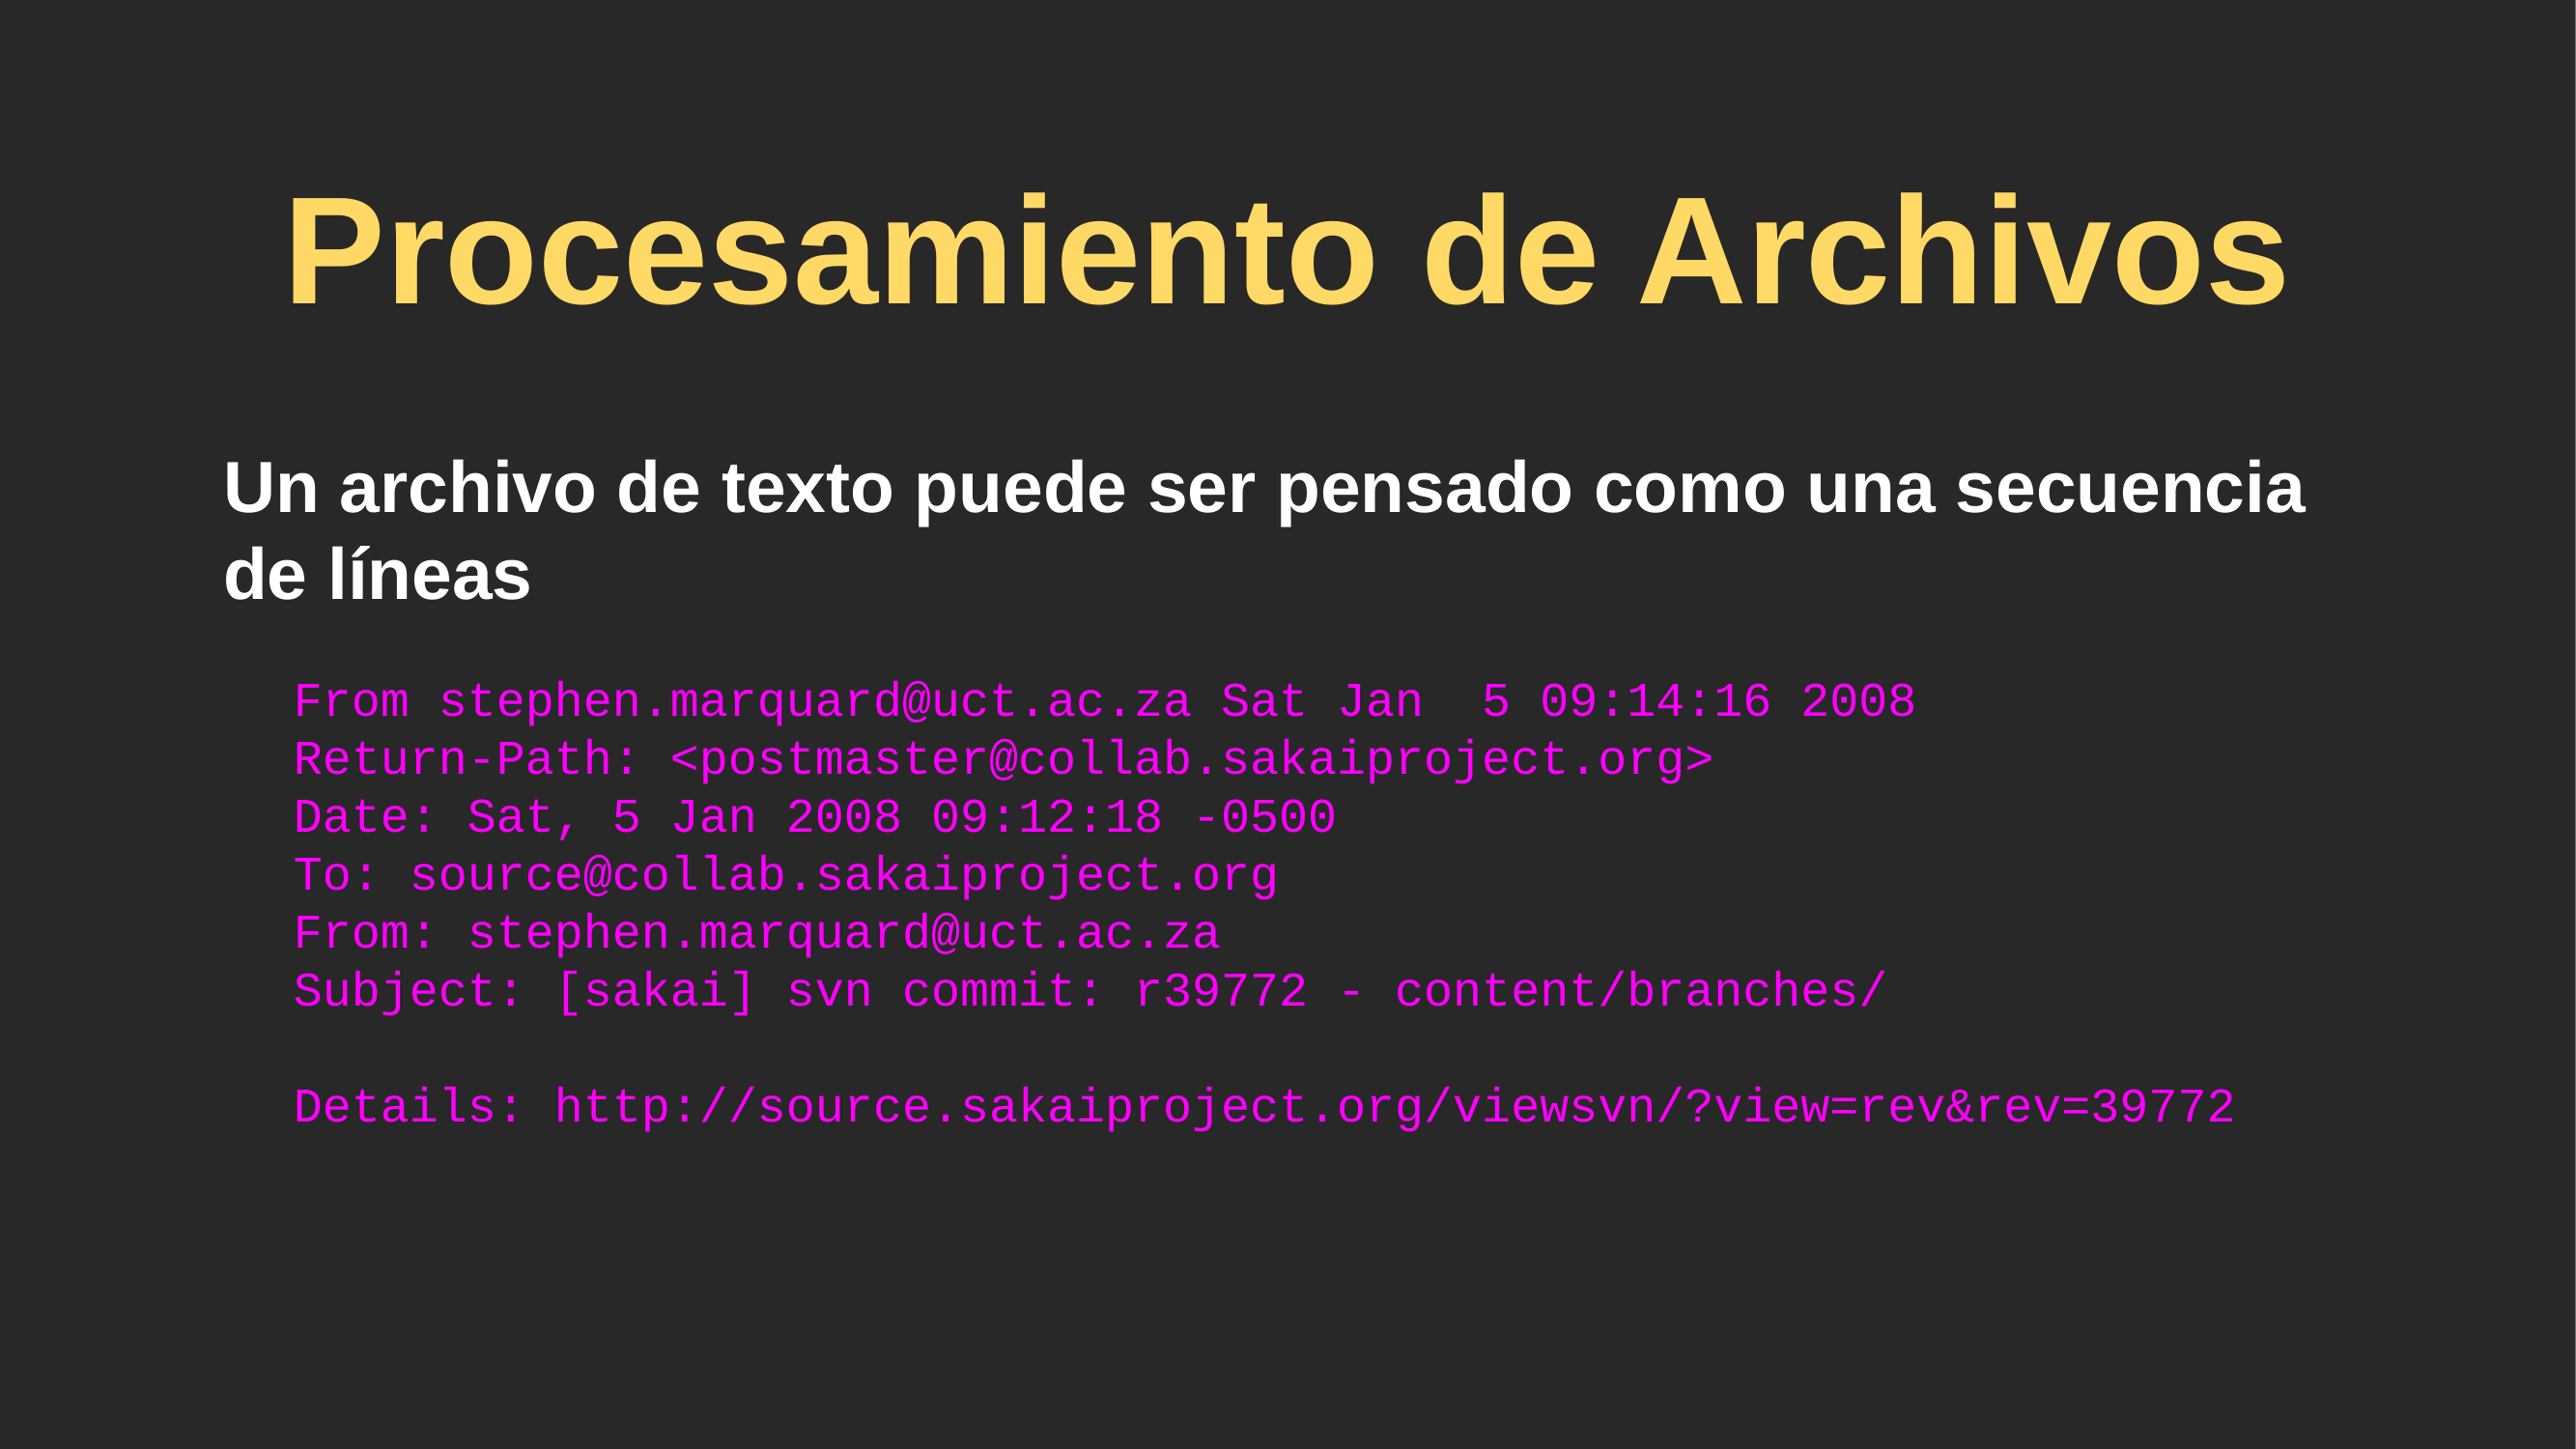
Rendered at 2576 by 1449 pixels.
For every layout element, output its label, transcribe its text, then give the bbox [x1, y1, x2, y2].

list Un archivo de texto puede ser pensado como una secuencia de líneas [183, 420, 2391, 633]
title Procesamiento de Archivos [99, 143, 2476, 342]
text_box From stephen.marquard@uct.ac.za Sat Jan 5 09:14:16 2008 Return-Path: <postmaster@collab.sakaiproject.org> Date: Sat, 5 Jan 2008 09:12:18 -0500 To: source@collab.sakaiproject.org From: stephen.marquard@uct.ac.za Subject: [sakai] svn commit: r39772 - content/branches/ Details: http://source.sakaiproject.org/viewsvn/?view=rev&rev=39772 [293, 623, 2355, 1176]
